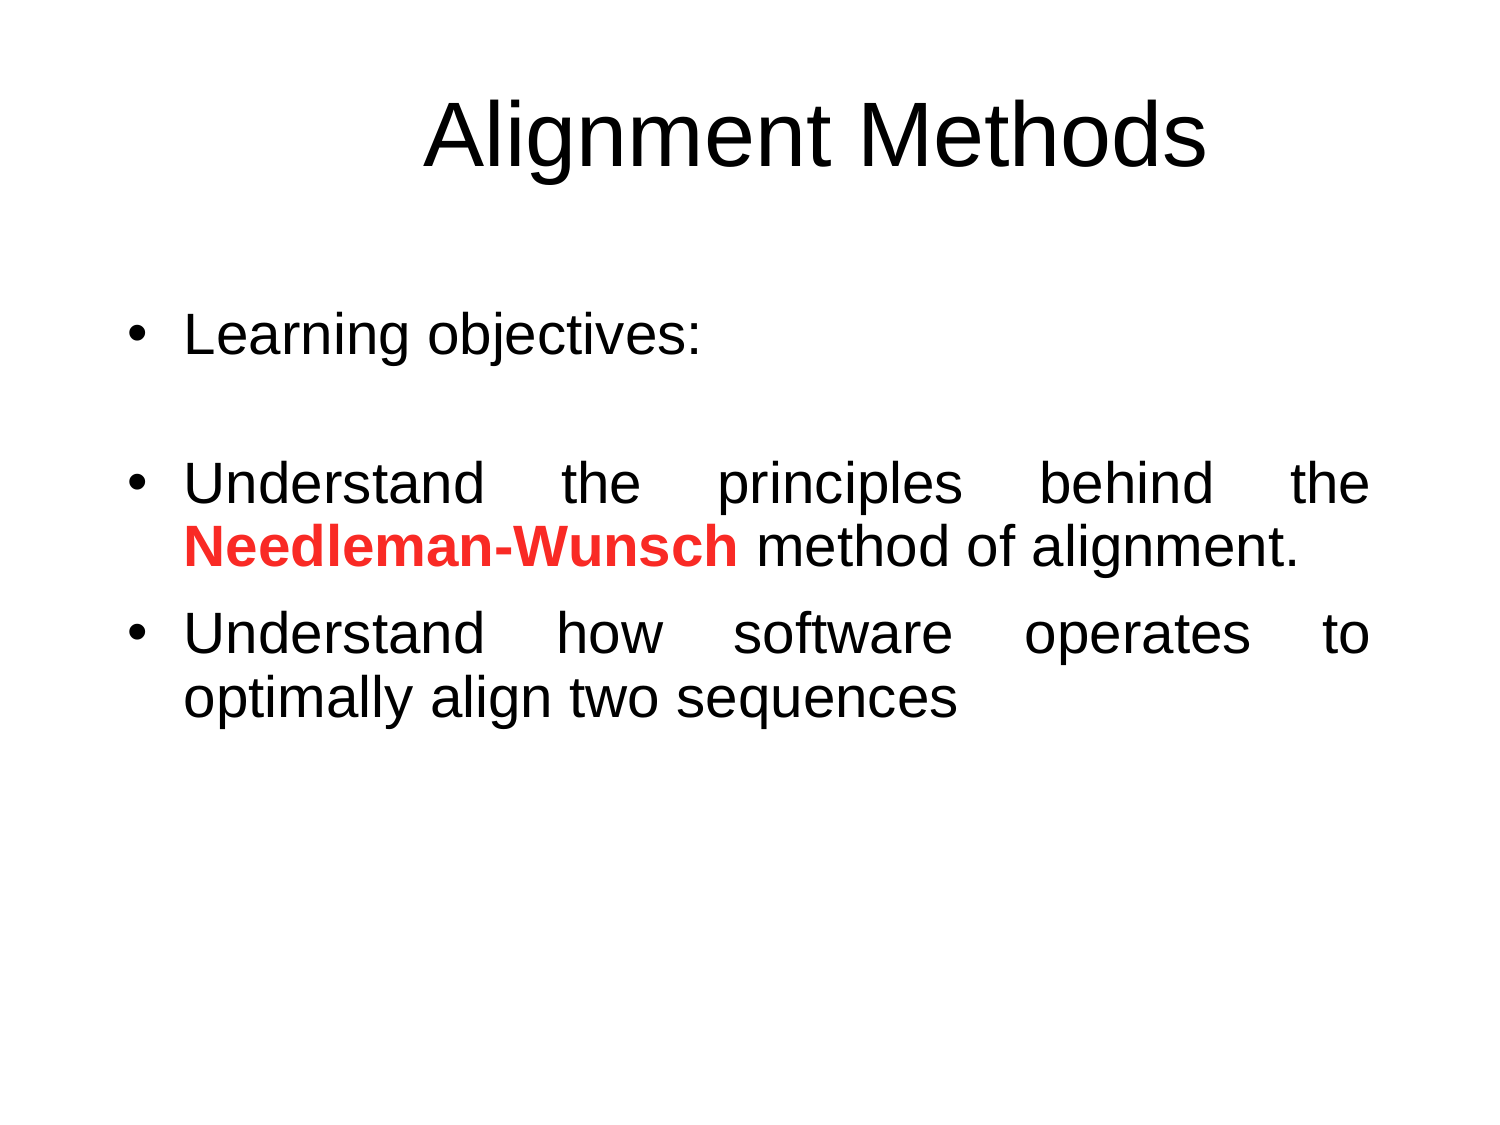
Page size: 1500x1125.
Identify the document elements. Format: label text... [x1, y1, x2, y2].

title Alignment Methods [179, 35, 1455, 224]
list Learning objectives: Understand the principles behind the Needleman-Wunsch method of alignment. Understand how software operates to optimally align two sequences [112, 296, 1388, 705]
